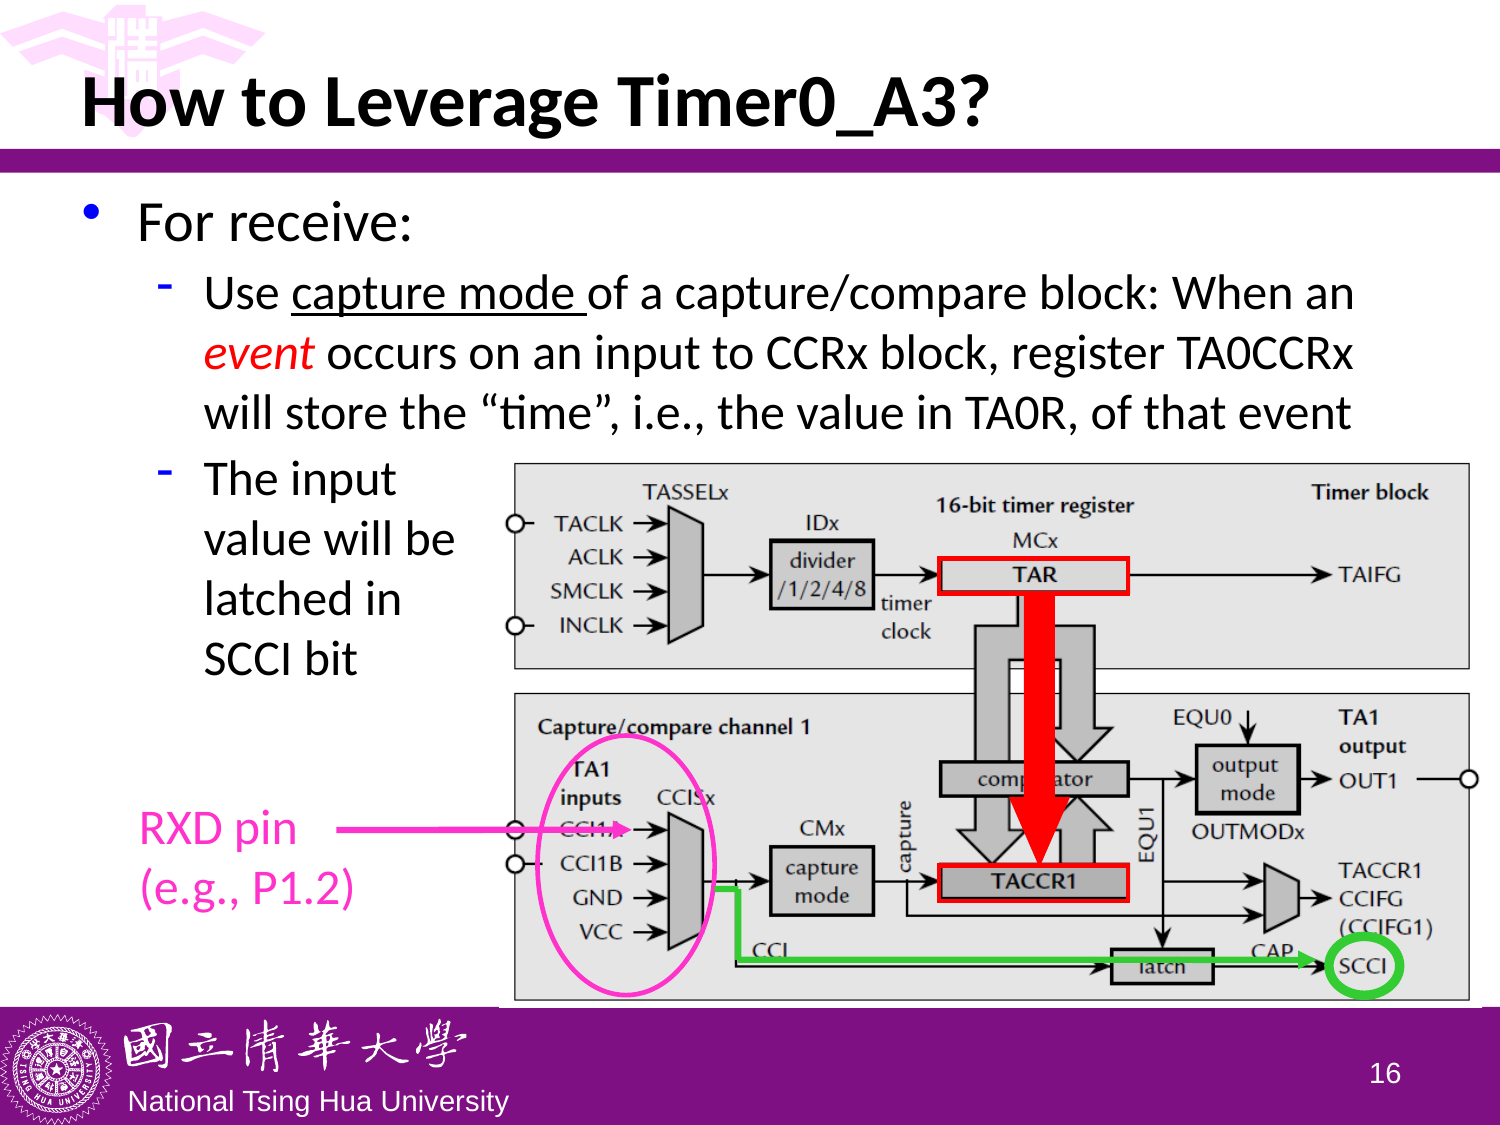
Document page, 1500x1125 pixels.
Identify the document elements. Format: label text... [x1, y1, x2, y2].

text_box RXD pin (e.g., P1.2) [123, 786, 371, 922]
slide_number 15 [1104, 1021, 1417, 1097]
title How to Leverage Timer0_A3? [66, 37, 1436, 149]
picture [499, 456, 1483, 1008]
list For receive: Use capture mode of a capture/compare block: When an event occurs on an input to CCRx block, register TA0CCRx will store the “time”, i.e., the value in TA0R, of that event The input value will be latched in SCCI bit [66, 175, 1436, 1000]
